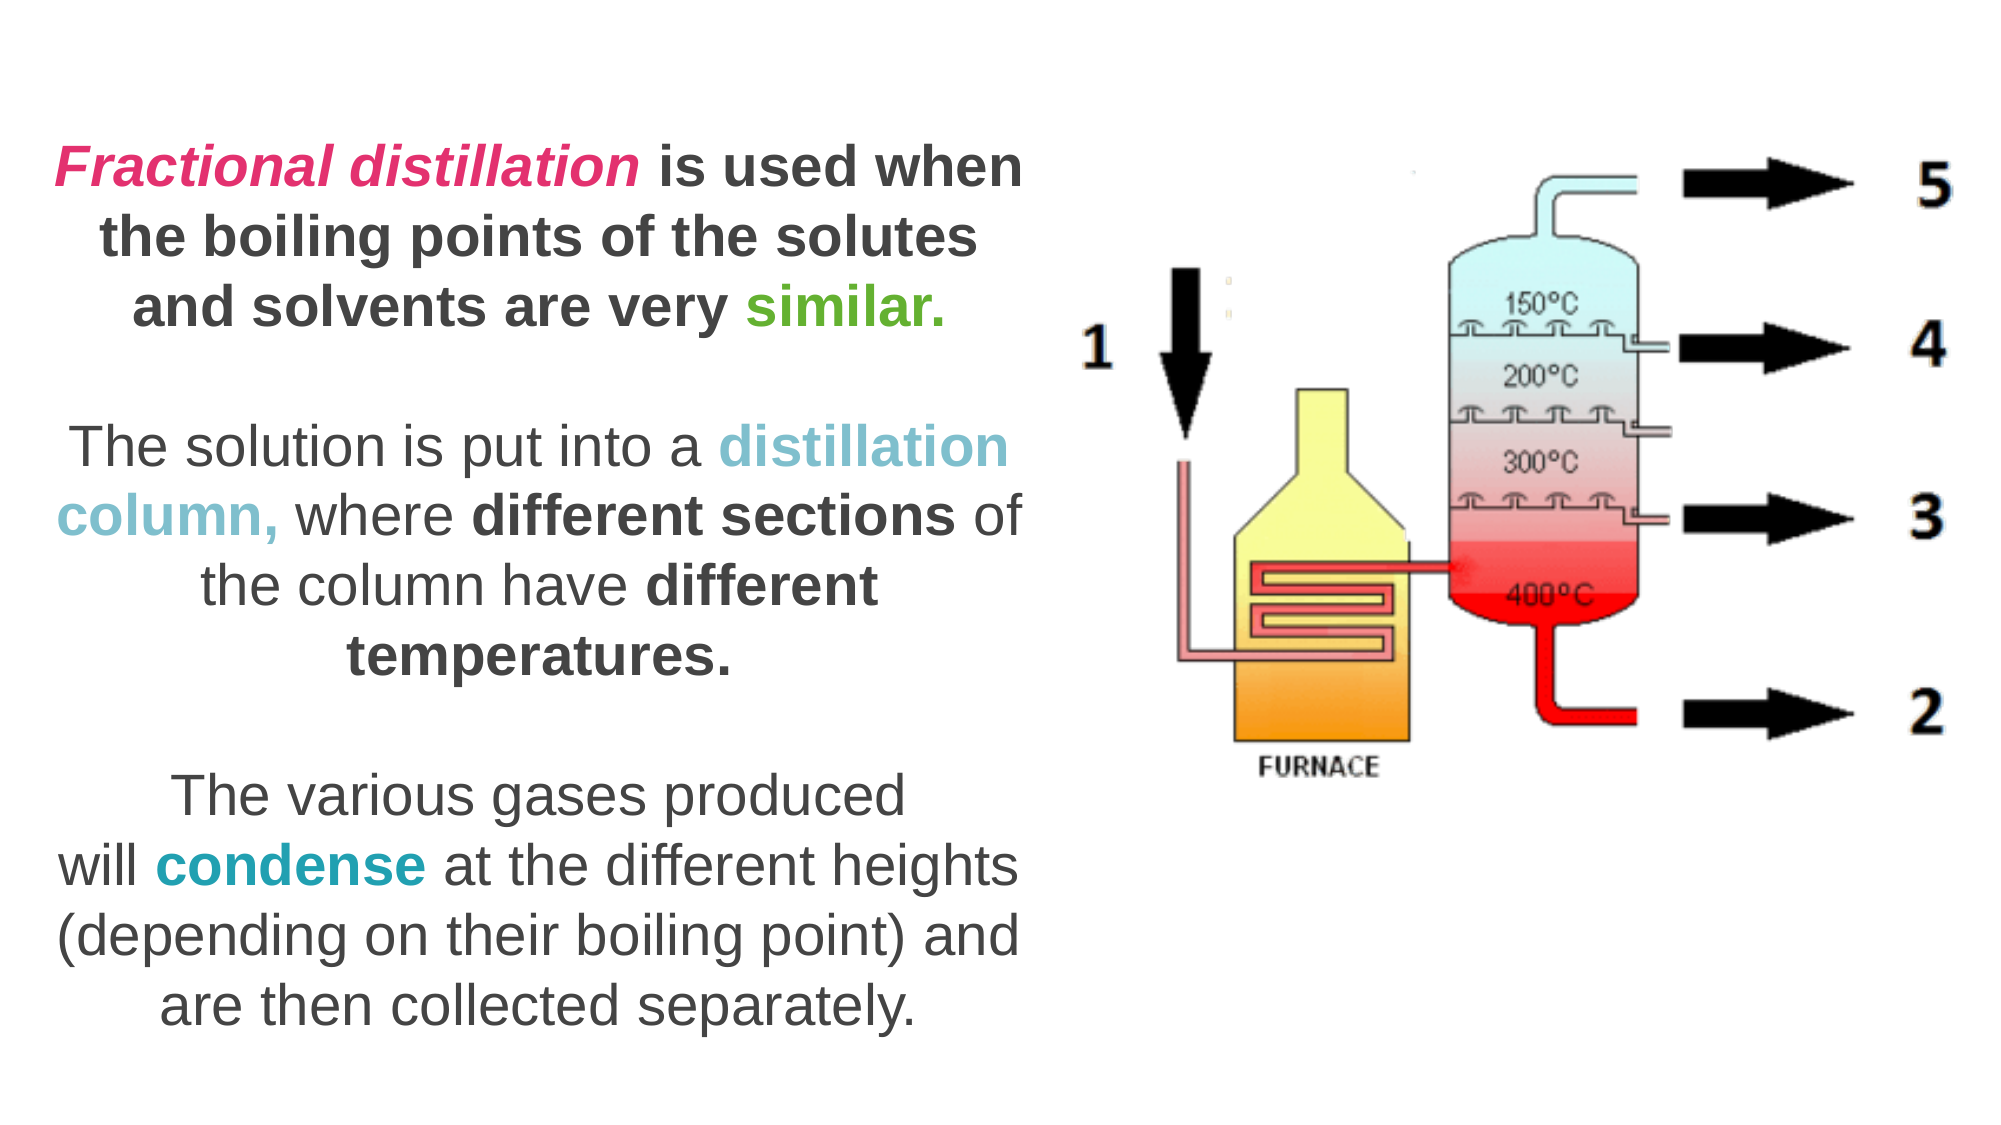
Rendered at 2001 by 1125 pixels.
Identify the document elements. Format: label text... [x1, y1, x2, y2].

picture [1062, 120, 2000, 811]
text_box Fractional distillation is used when the boiling points of the solutes and solvents are very similar. The solution is put into a distillation column, where different sections of the column have different temperatures. The various gases produced will condense at the different heights (depending on their boiling point) and are then collected separately. [39, 120, 1040, 1045]
